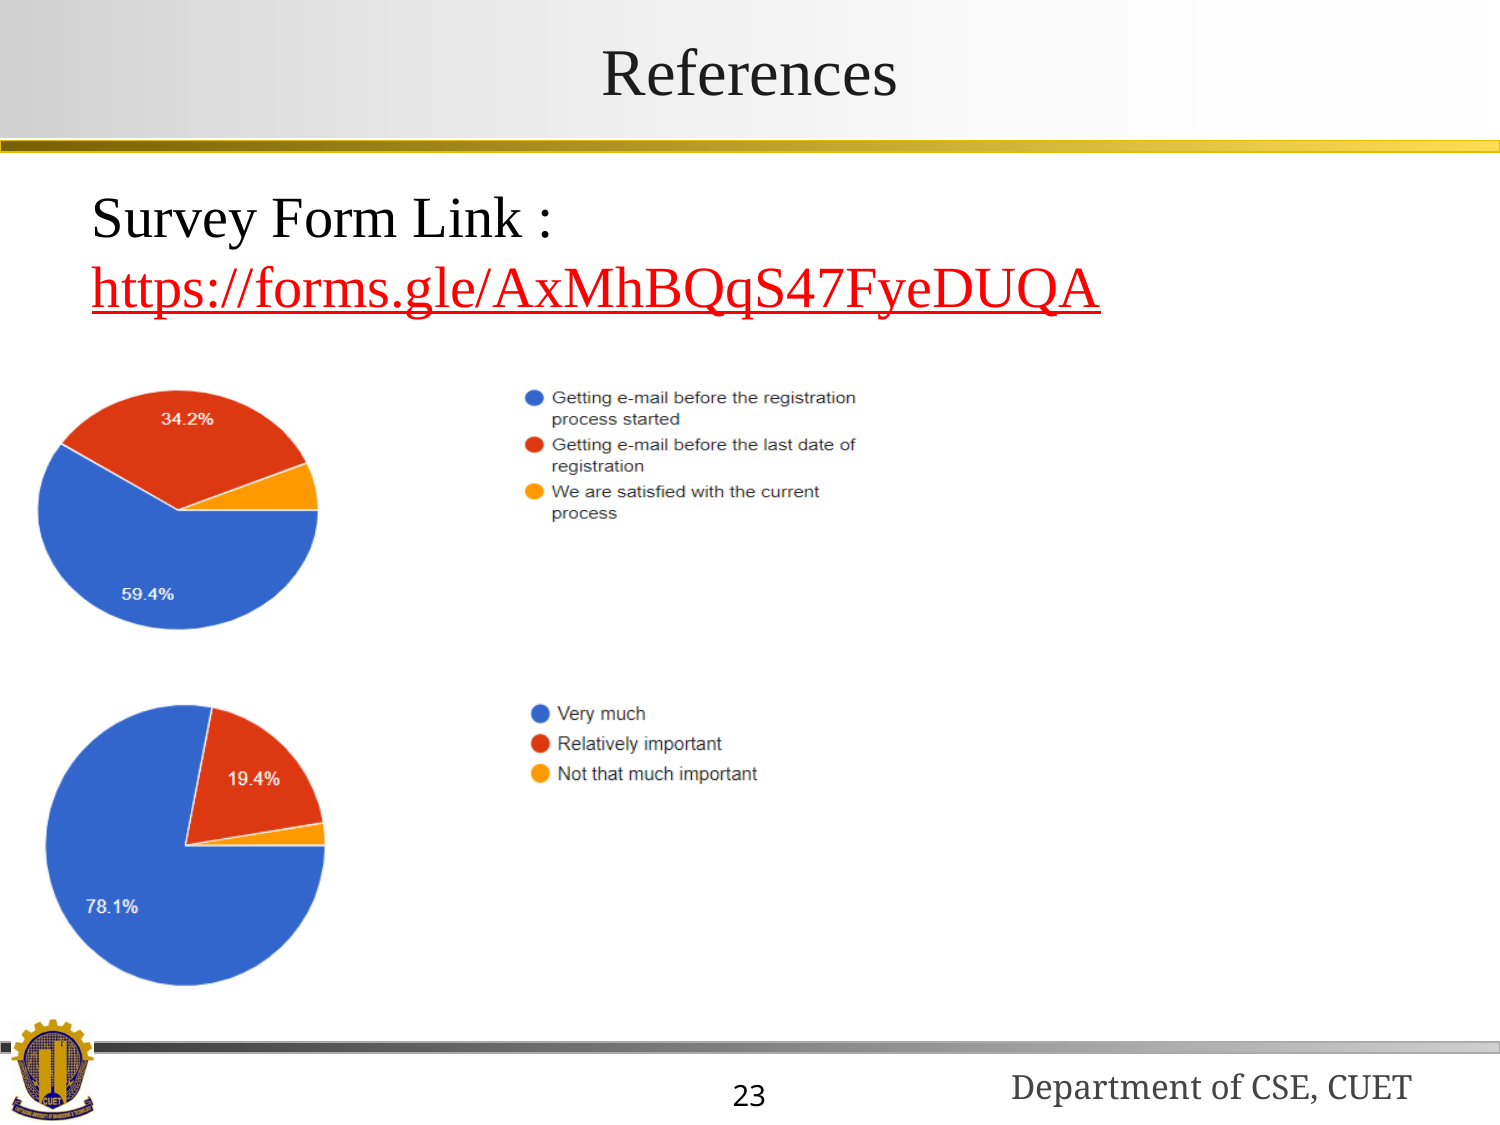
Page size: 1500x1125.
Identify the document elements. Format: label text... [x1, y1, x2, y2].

title References [0, 0, 1500, 138]
picture [11, 1019, 94, 1121]
picture [0, 367, 902, 650]
picture [28, 679, 783, 996]
list Survey Form Link : https://forms.gle/AxMhBQqS47FyeDUQA [50, 171, 1442, 825]
